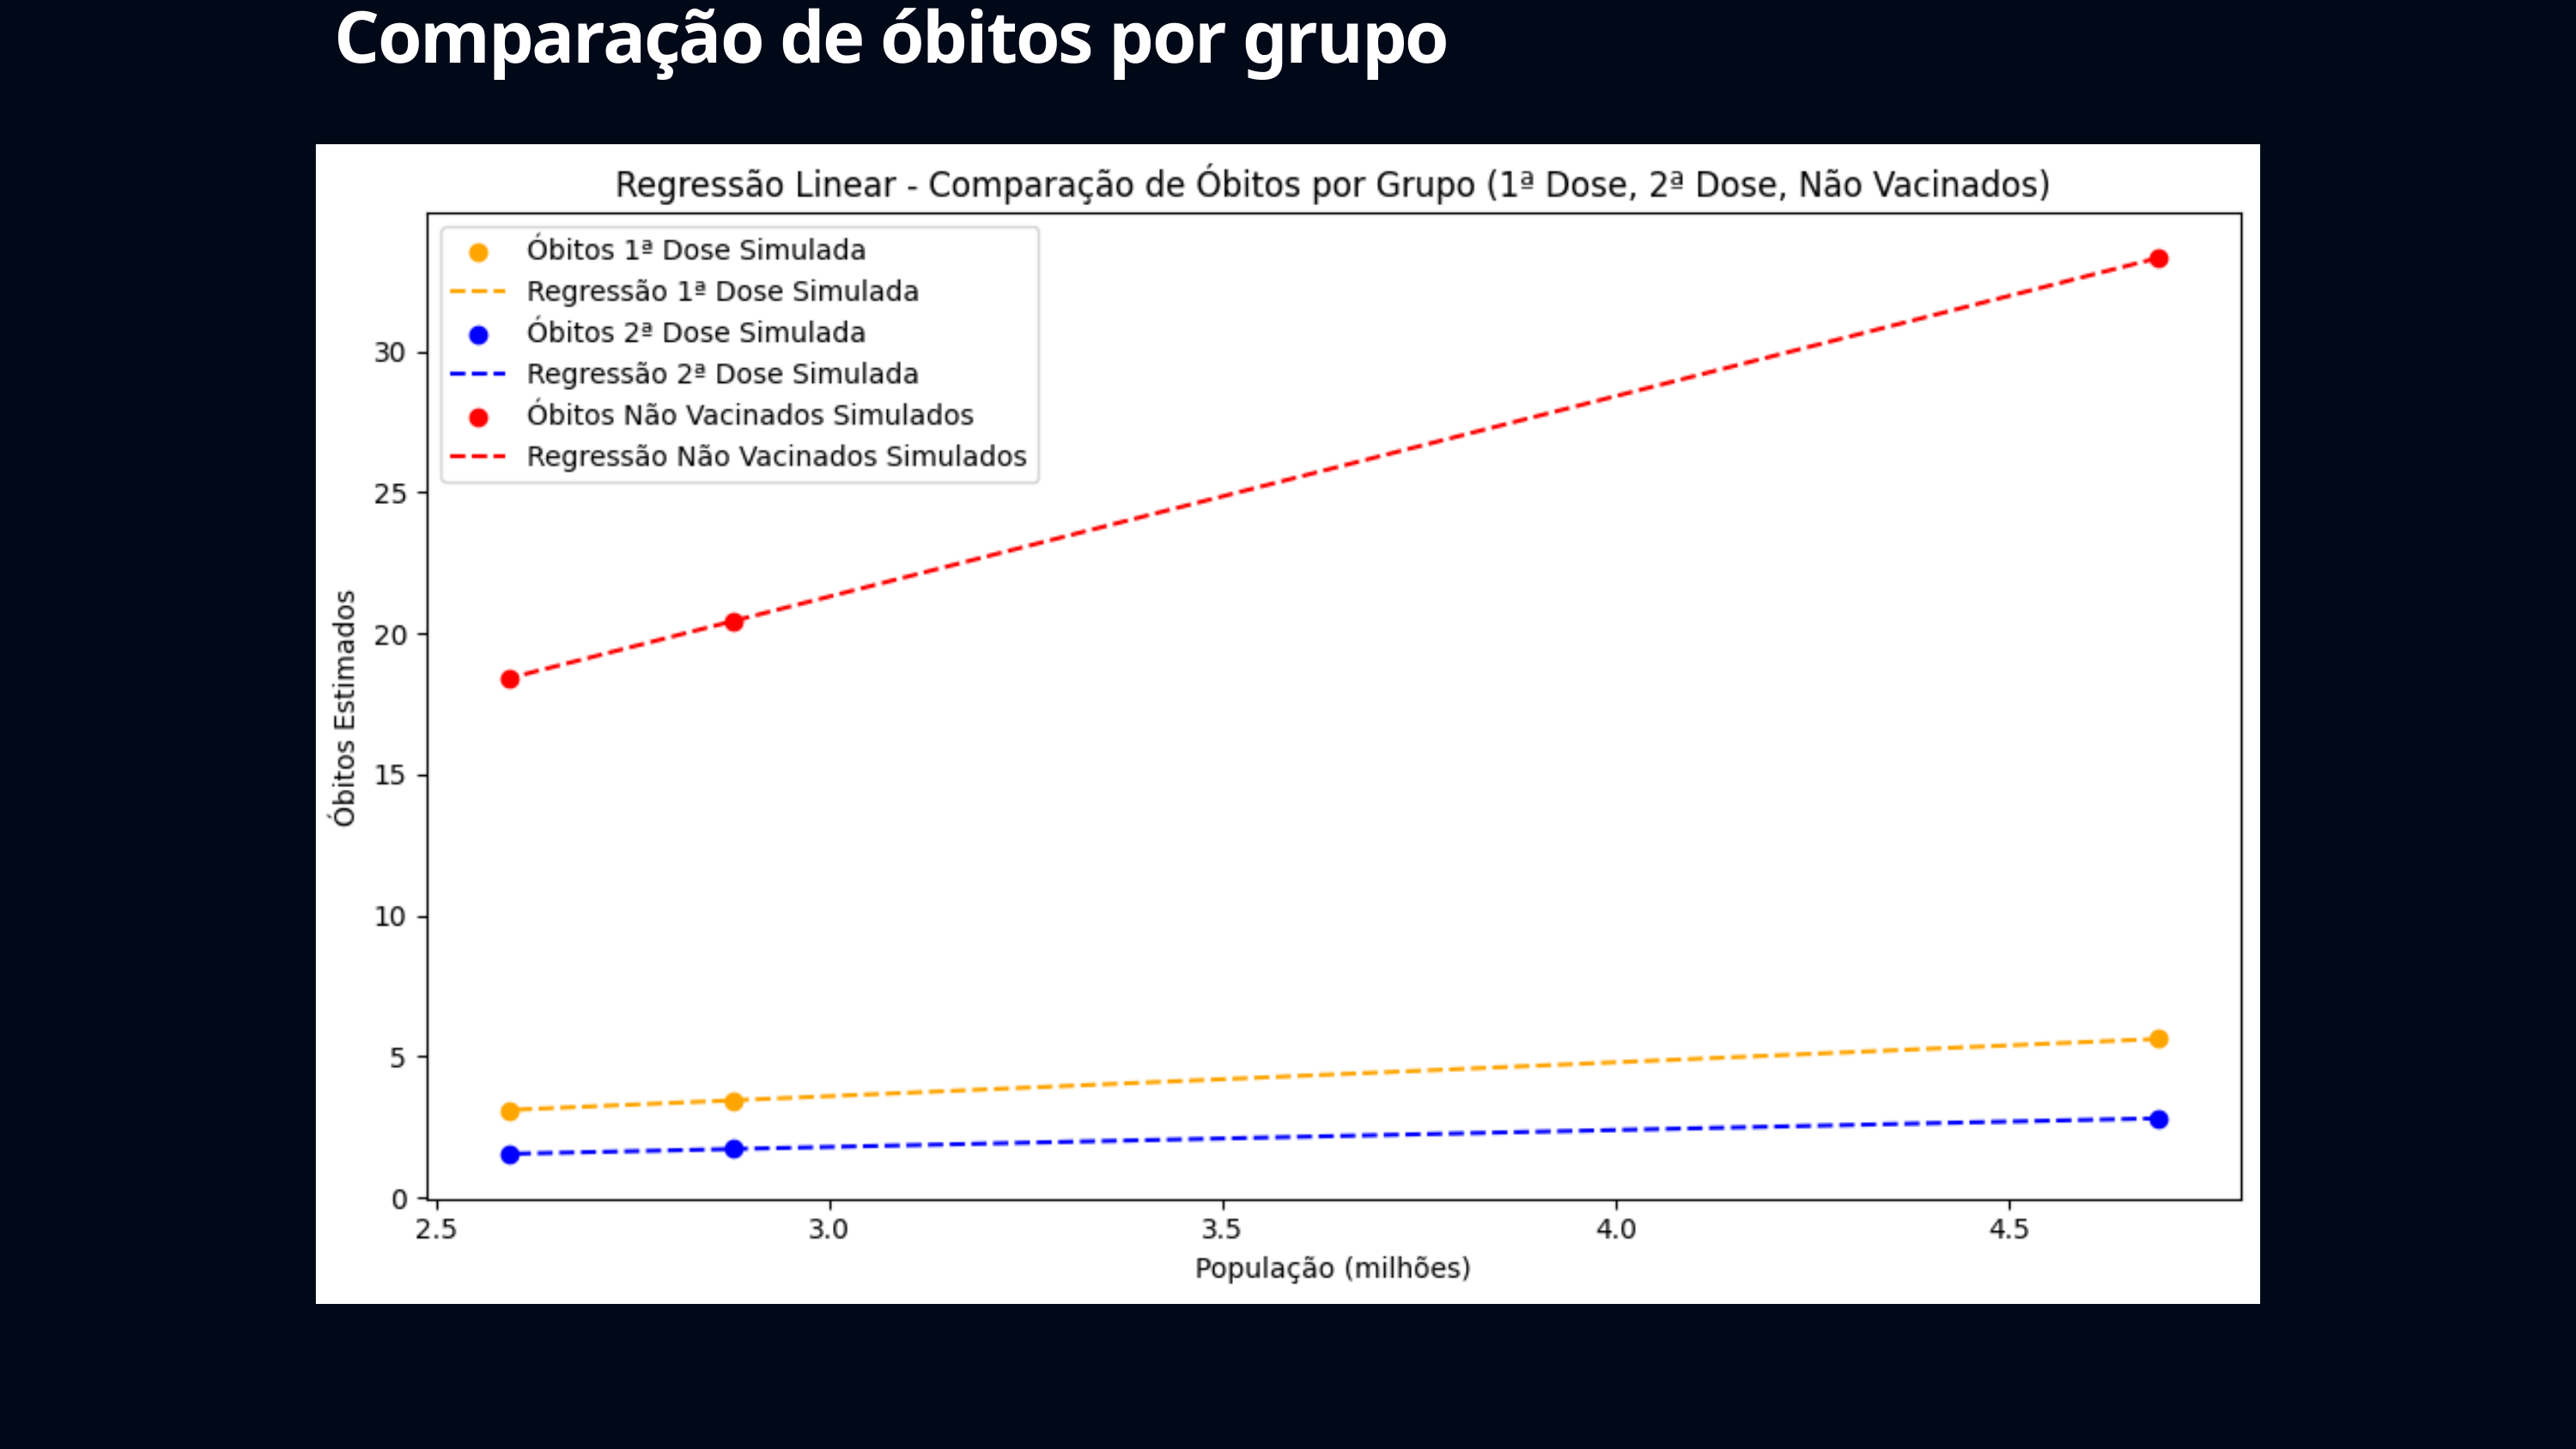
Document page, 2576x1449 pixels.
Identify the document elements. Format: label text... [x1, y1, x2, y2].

text_box Comparação de óbitos por grupo [334, 0, 2242, 78]
text_box [315, 144, 2261, 1304]
